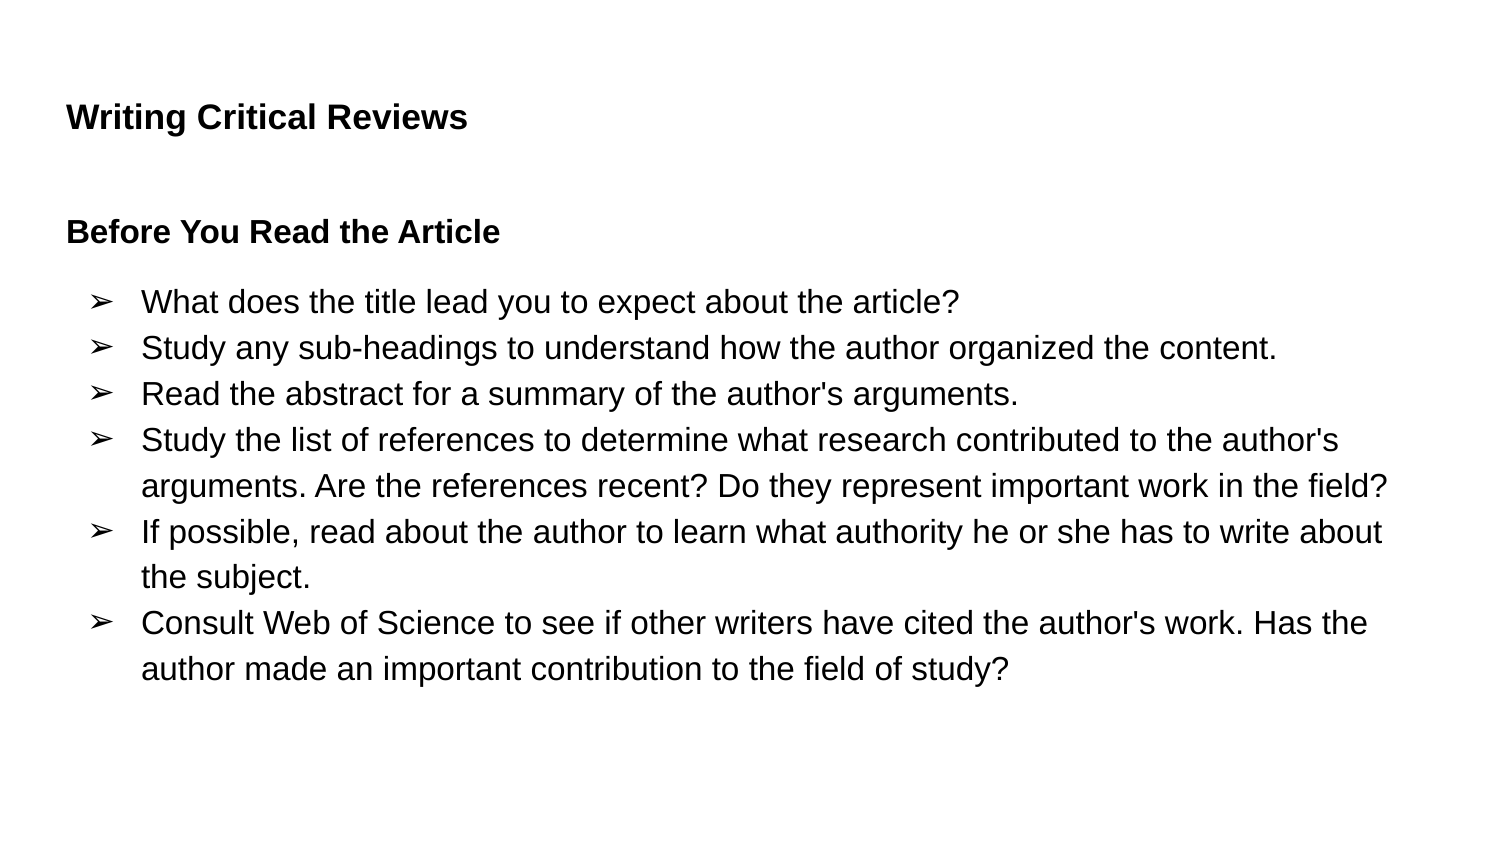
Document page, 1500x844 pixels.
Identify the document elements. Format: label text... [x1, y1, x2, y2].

title Writing Critical Reviews [51, 72, 1449, 167]
list Before You Read the Article What does the title lead you to expect about the article? Study any sub-headings to understand how the author organized the content. Read the abstract for a summary of the author's arguments. Study the list of references to determine what research contributed to the author's arguments. Are the references recent? Do they represent important work in the field? If possible, read about the author to learn what authority he or she has to write about the subject. Consult Web of Science to see if other writers have cited the author's work. Has the author made an important contribution to the field of study? [51, 189, 1449, 750]
